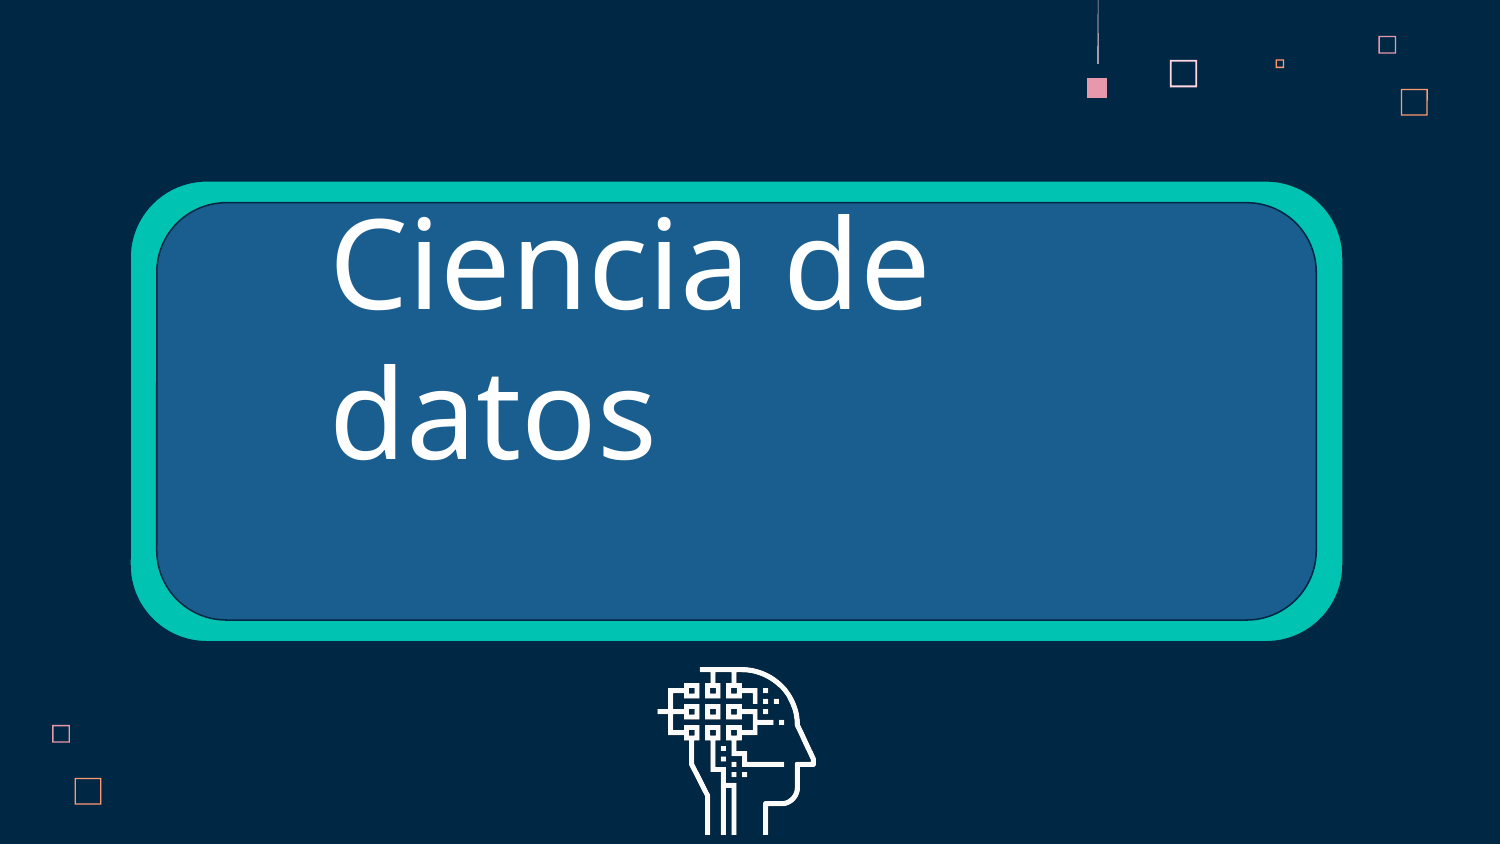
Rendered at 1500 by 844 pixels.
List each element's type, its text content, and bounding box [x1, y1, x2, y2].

text_box [129, 180, 1344, 642]
picture [652, 667, 821, 835]
title Ciencia de datos [314, 322, 1186, 500]
text_box [156, 202, 1317, 621]
